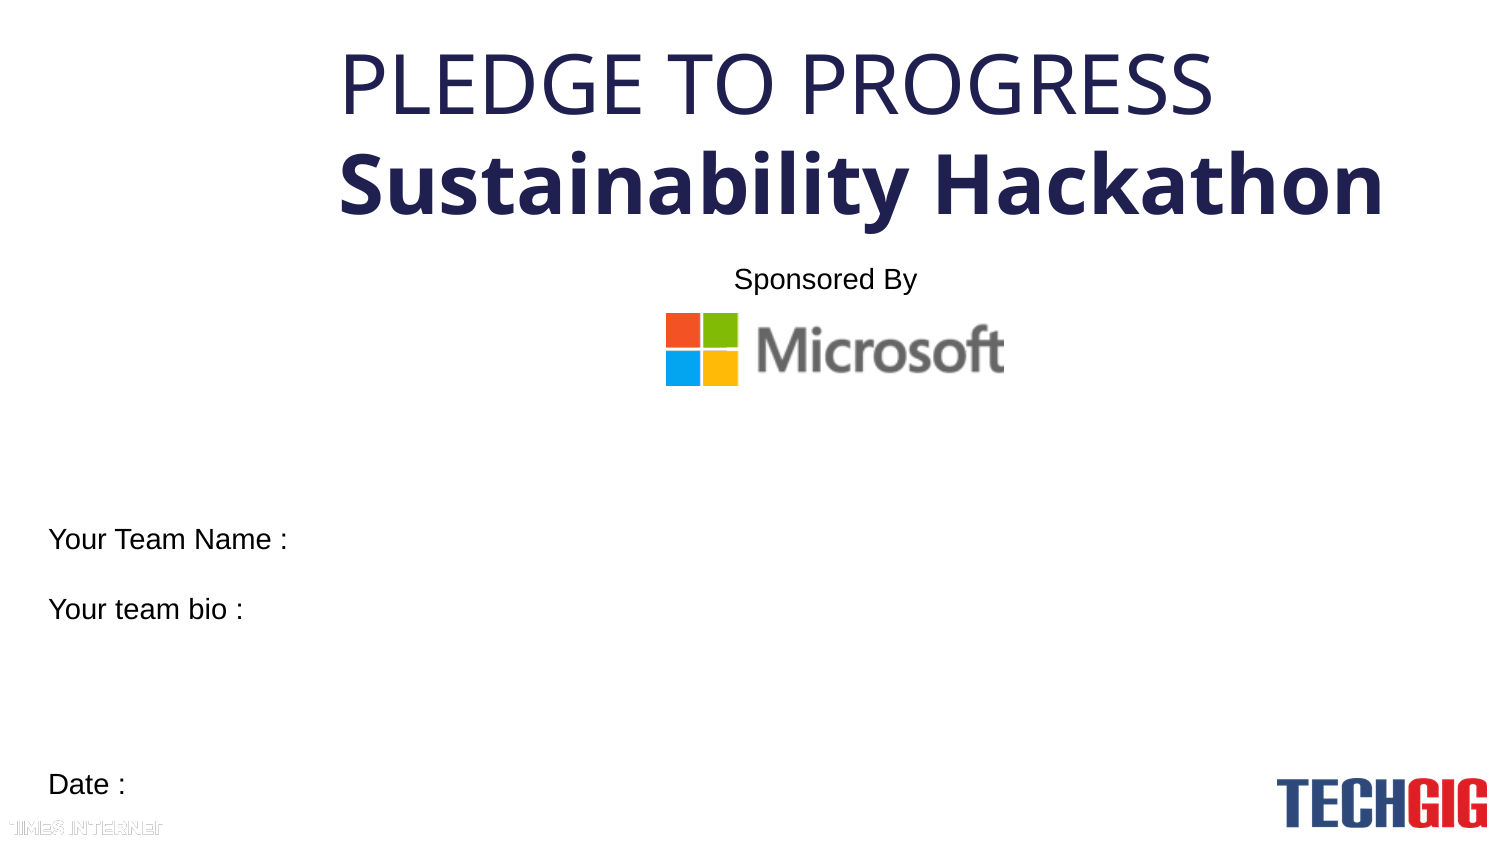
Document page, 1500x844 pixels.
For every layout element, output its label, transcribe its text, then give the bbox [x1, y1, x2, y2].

picture [1277, 777, 1488, 828]
title PLEDGE TO PROGRESS Sustainability Hackathon [323, 16, 1500, 111]
text_box Sponsored By [719, 245, 942, 309]
text_box Your Team Name : Your team bio : Date : [33, 478, 944, 808]
text_box [0, 508, 766, 844]
picture [665, 313, 1004, 386]
